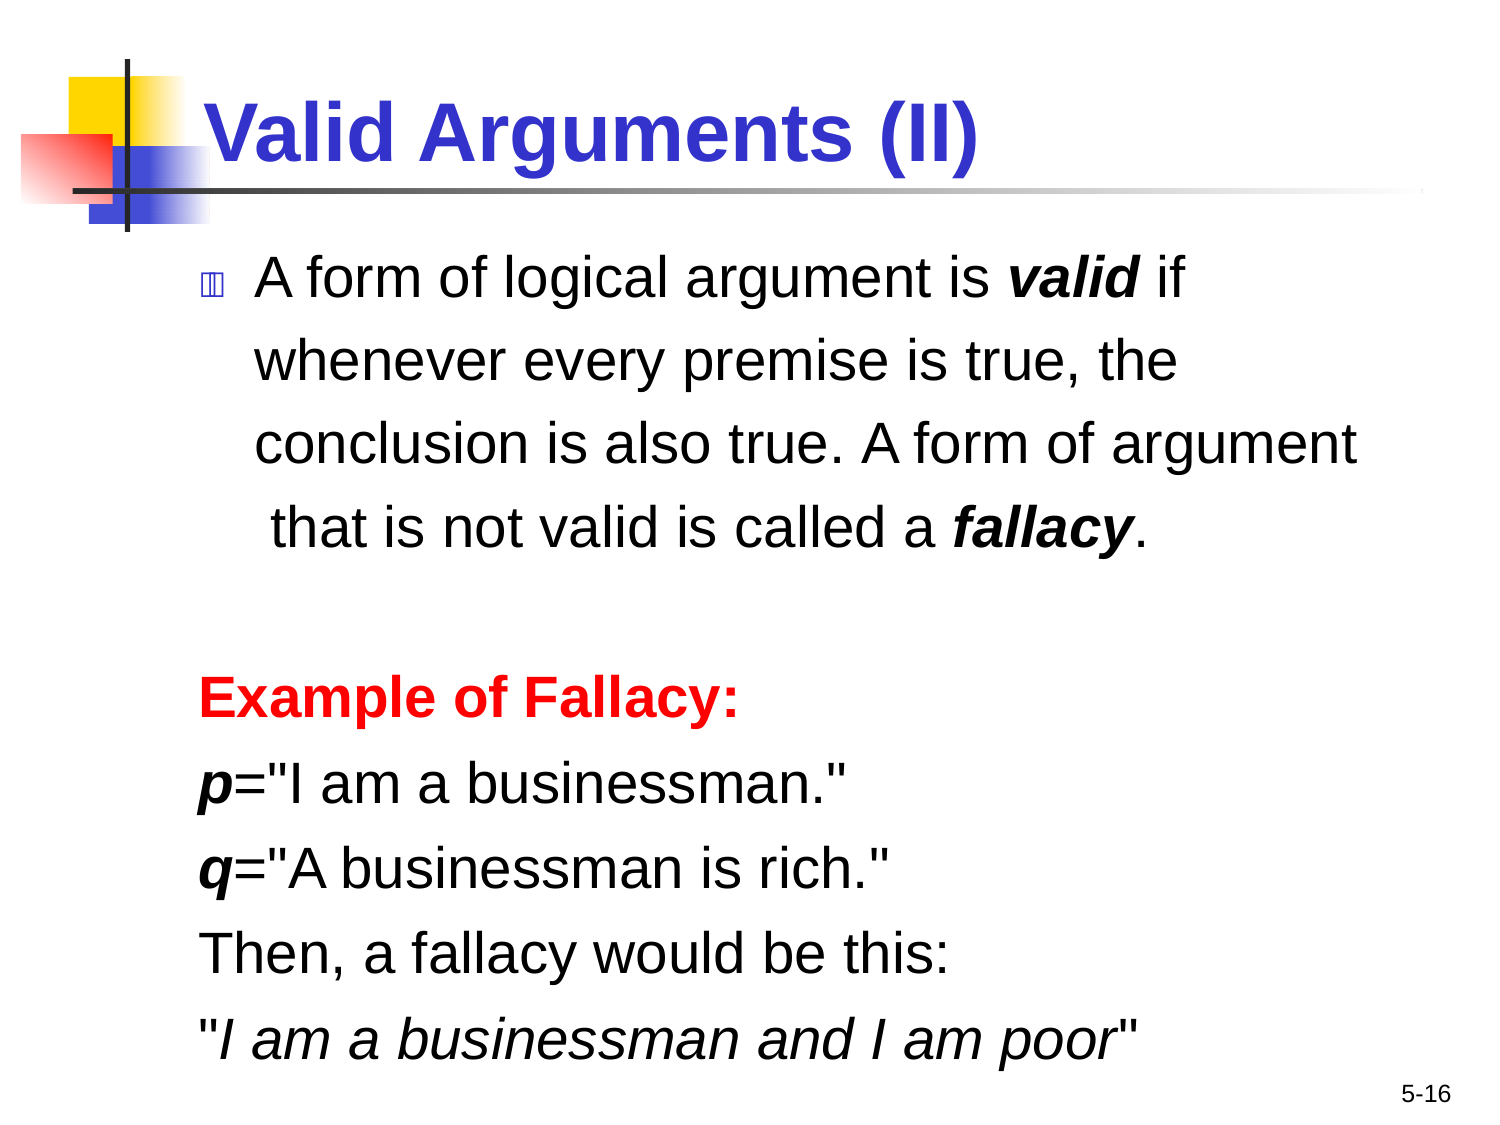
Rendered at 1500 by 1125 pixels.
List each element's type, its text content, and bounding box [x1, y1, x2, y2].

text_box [20, 58, 1423, 233]
text_box  A form of logical argument is valid if whenever every premise is true, the conclusion is also true. A form of argument that is not valid is called a fallacy. Example of Fallacy: p="I am a businessman." q="A businessman is rich." Then, a fallacy would be this: "I am a businessman and I am poor" [196, 241, 1363, 1071]
slide_number 5-16 [1399, 1078, 1458, 1125]
